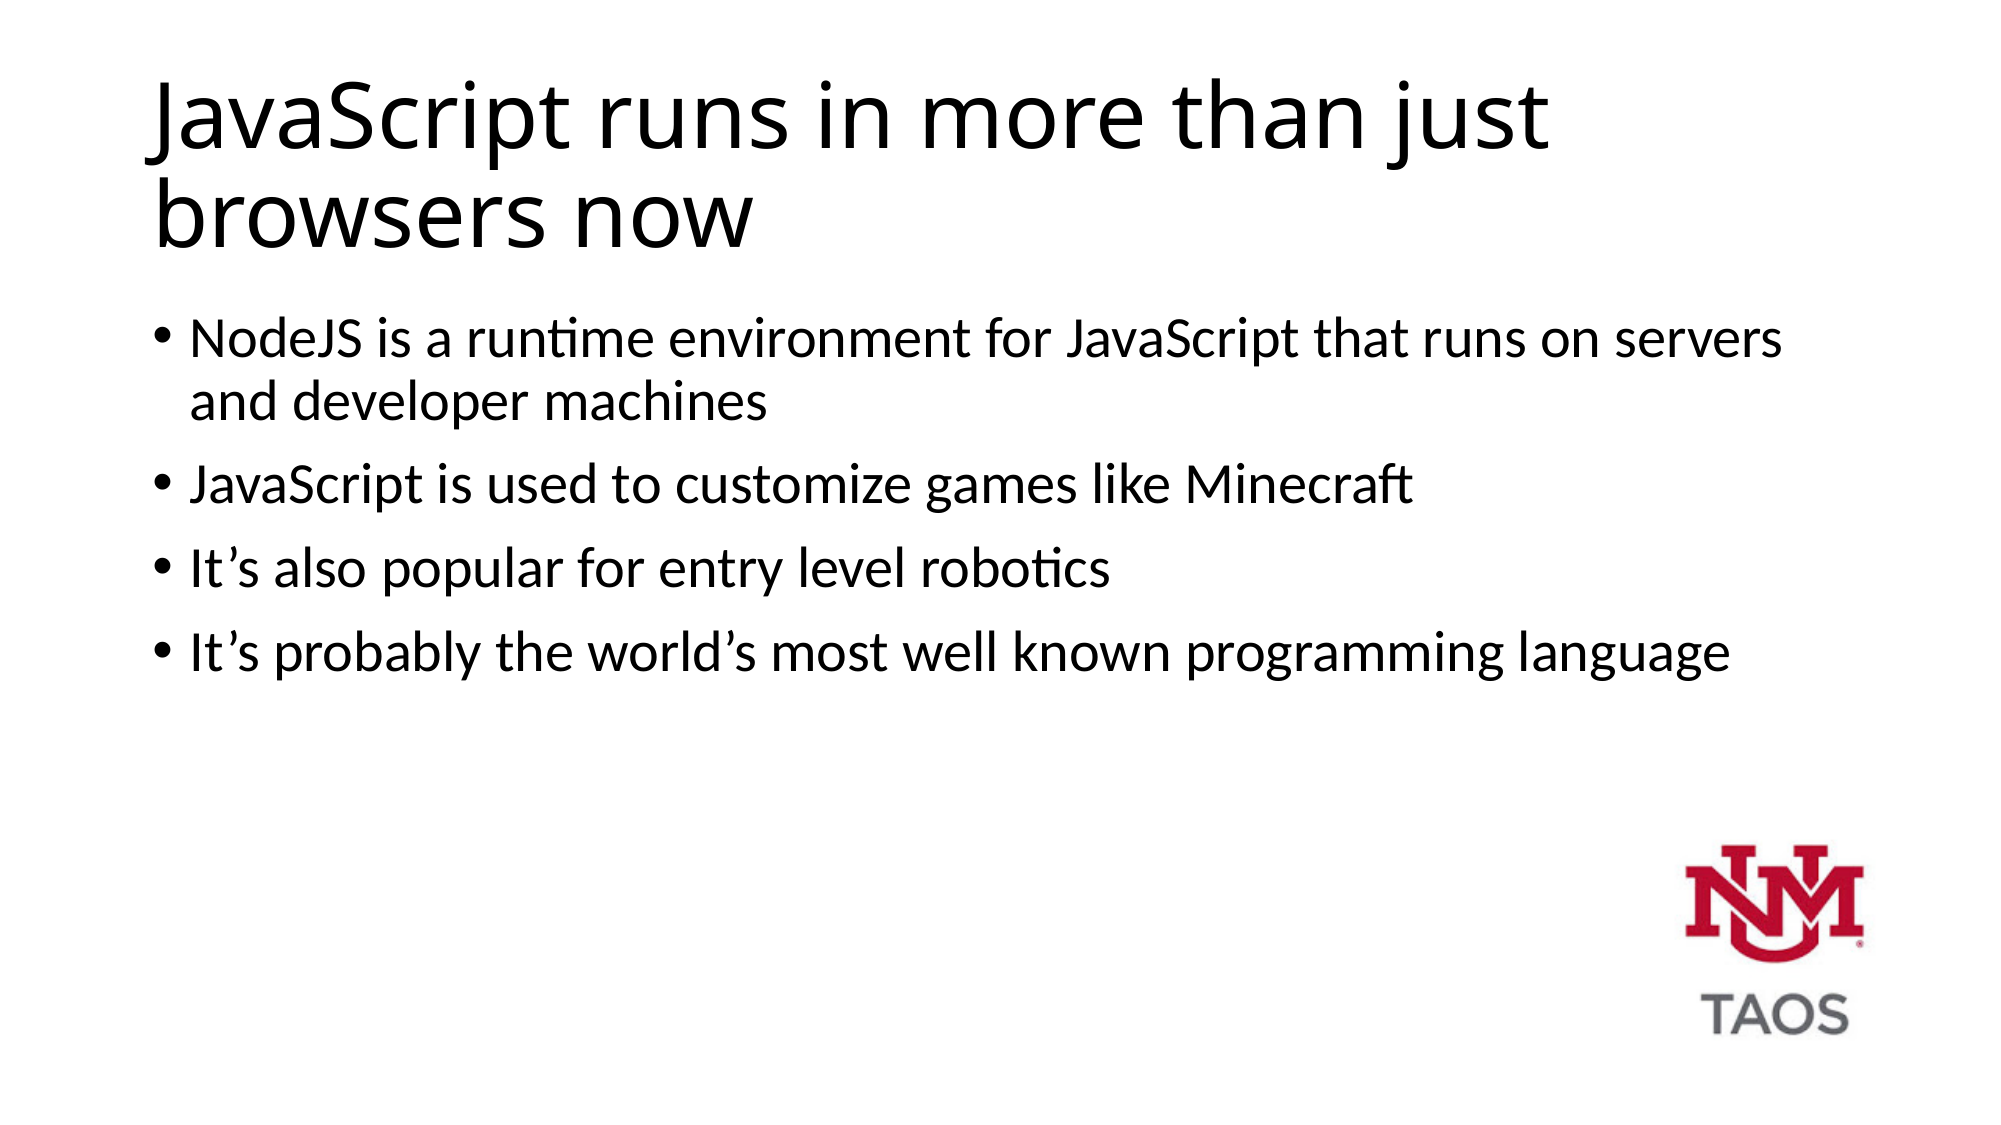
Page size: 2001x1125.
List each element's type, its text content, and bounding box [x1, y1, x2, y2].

title JavaScript runs in more than just browsers now [137, 59, 1863, 278]
picture [1650, 815, 1900, 1065]
list NodeJS is a runtime environment for JavaScript that runs on servers and developer machines JavaScript is used to customize games like Minecraft It’s also popular for entry level robotics It’s probably the world’s most well known programming language [137, 299, 1863, 1014]
